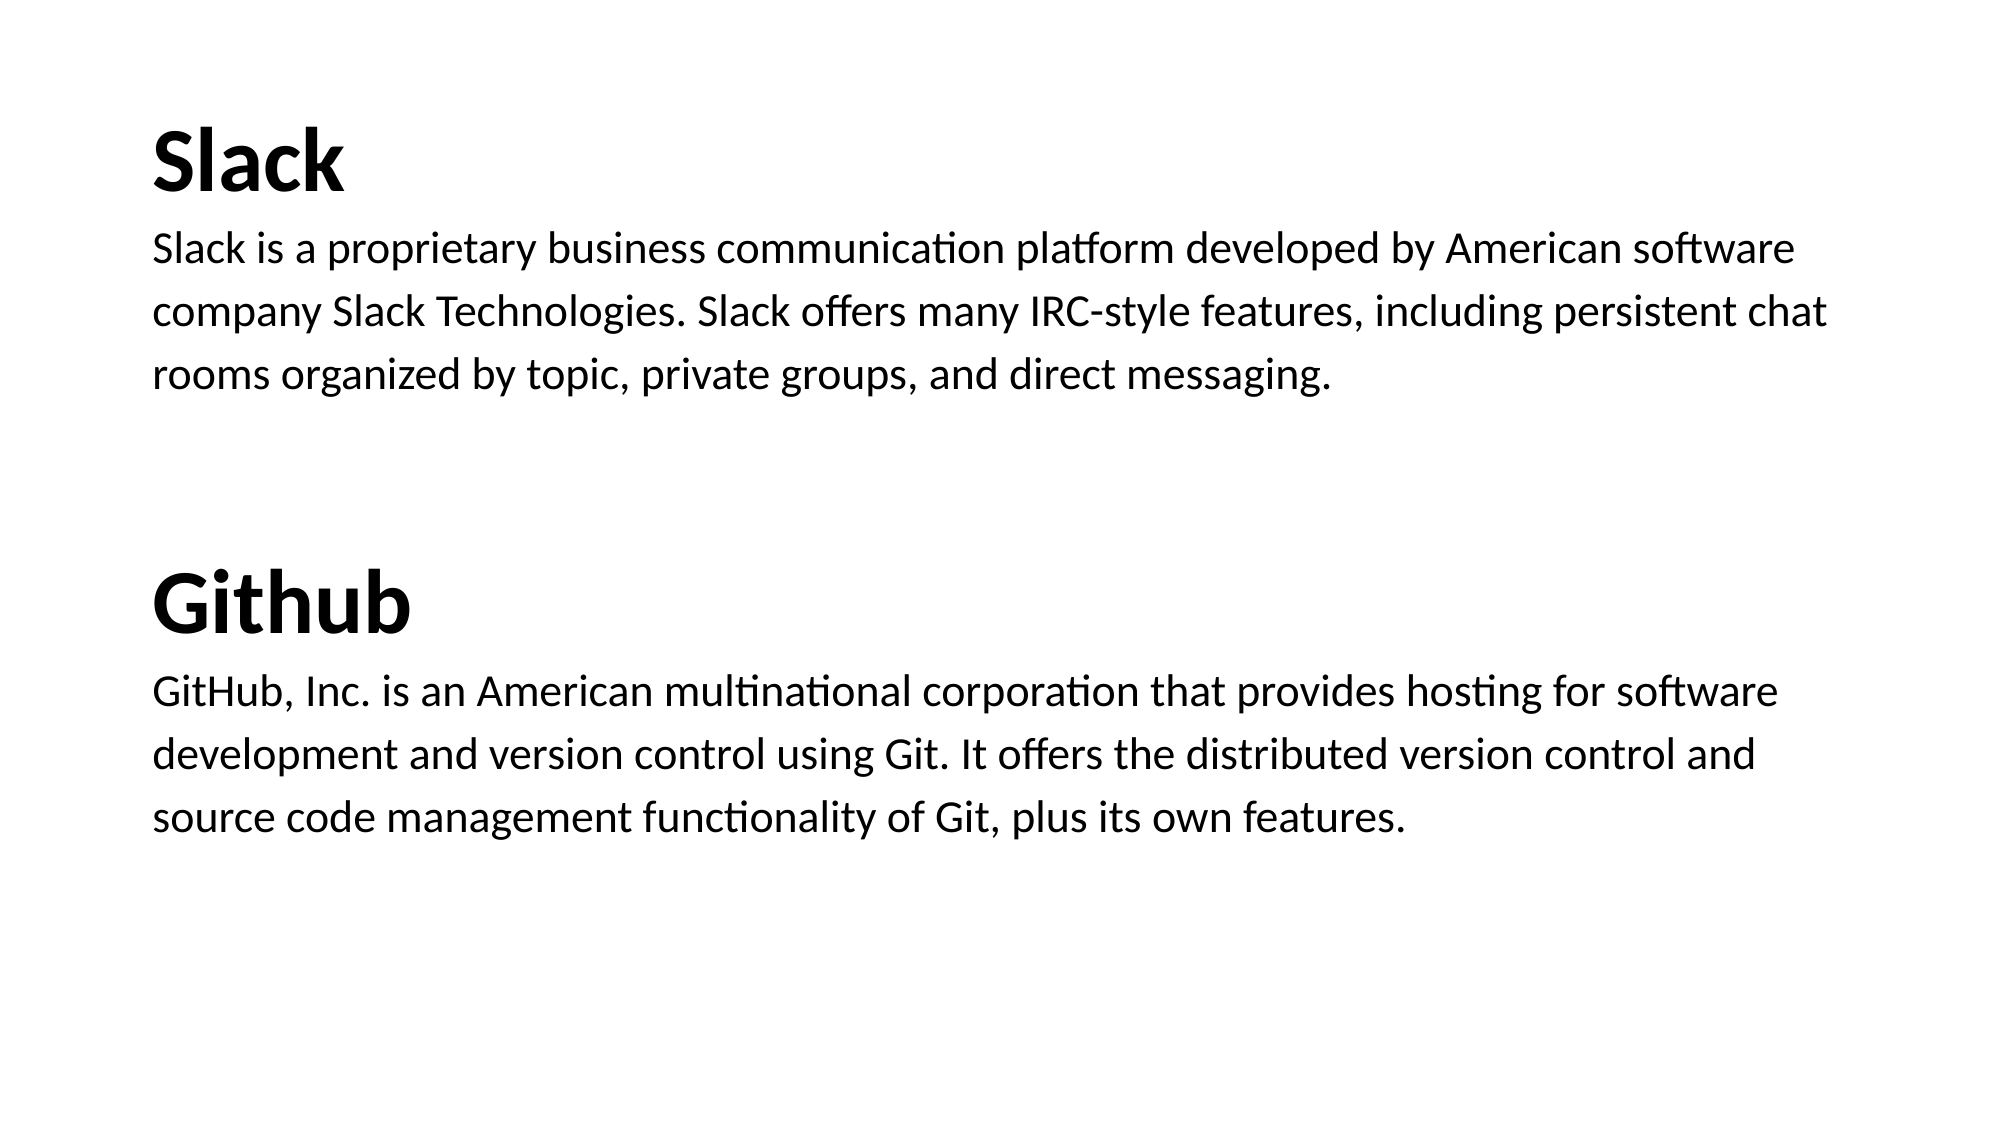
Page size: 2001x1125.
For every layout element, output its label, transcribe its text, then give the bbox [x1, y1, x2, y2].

list Github GitHub, Inc. is an American multinational corporation that provides hosting for software development and version control using Git. It offers the distributed version control and source code management functionality of Git, plus its own features. [137, 518, 1863, 898]
title Slack Slack is a proprietary business communication platform developed by American software company Slack Technologies. Slack offers many IRC-style features, including persistent chat rooms organized by topic, private groups, and direct messaging. [137, 59, 1863, 439]
